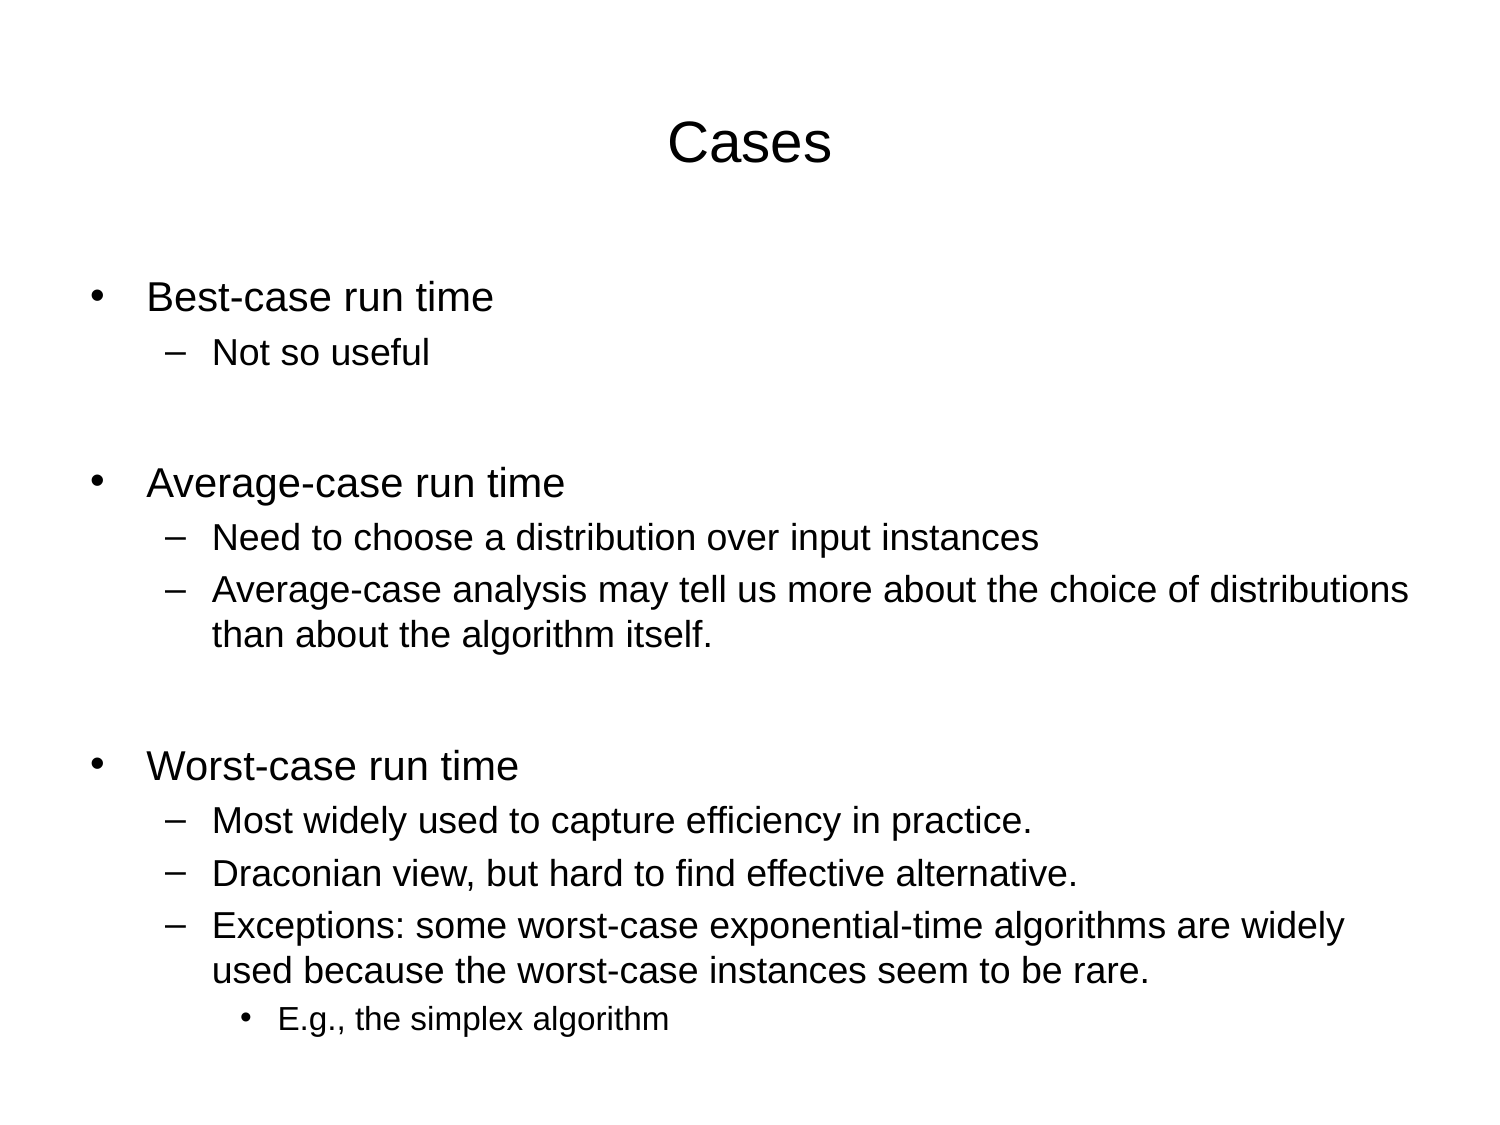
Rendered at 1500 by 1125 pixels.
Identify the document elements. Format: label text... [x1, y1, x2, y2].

title Cases [74, 44, 1426, 233]
list Best-case run time Not so useful Average-case run time Need to choose a distribution over input instances Average-case analysis may tell us more about the choice of distributions than about the algorithm itself. Worst-case run time Most widely used to capture efficiency in practice. Draconian view, but hard to find effective alternative. Exceptions: some worst-case exponential-time algorithms are widely used because the worst-case instances seem to be rare. E.g., the simplex algorithm [74, 262, 1426, 1083]
